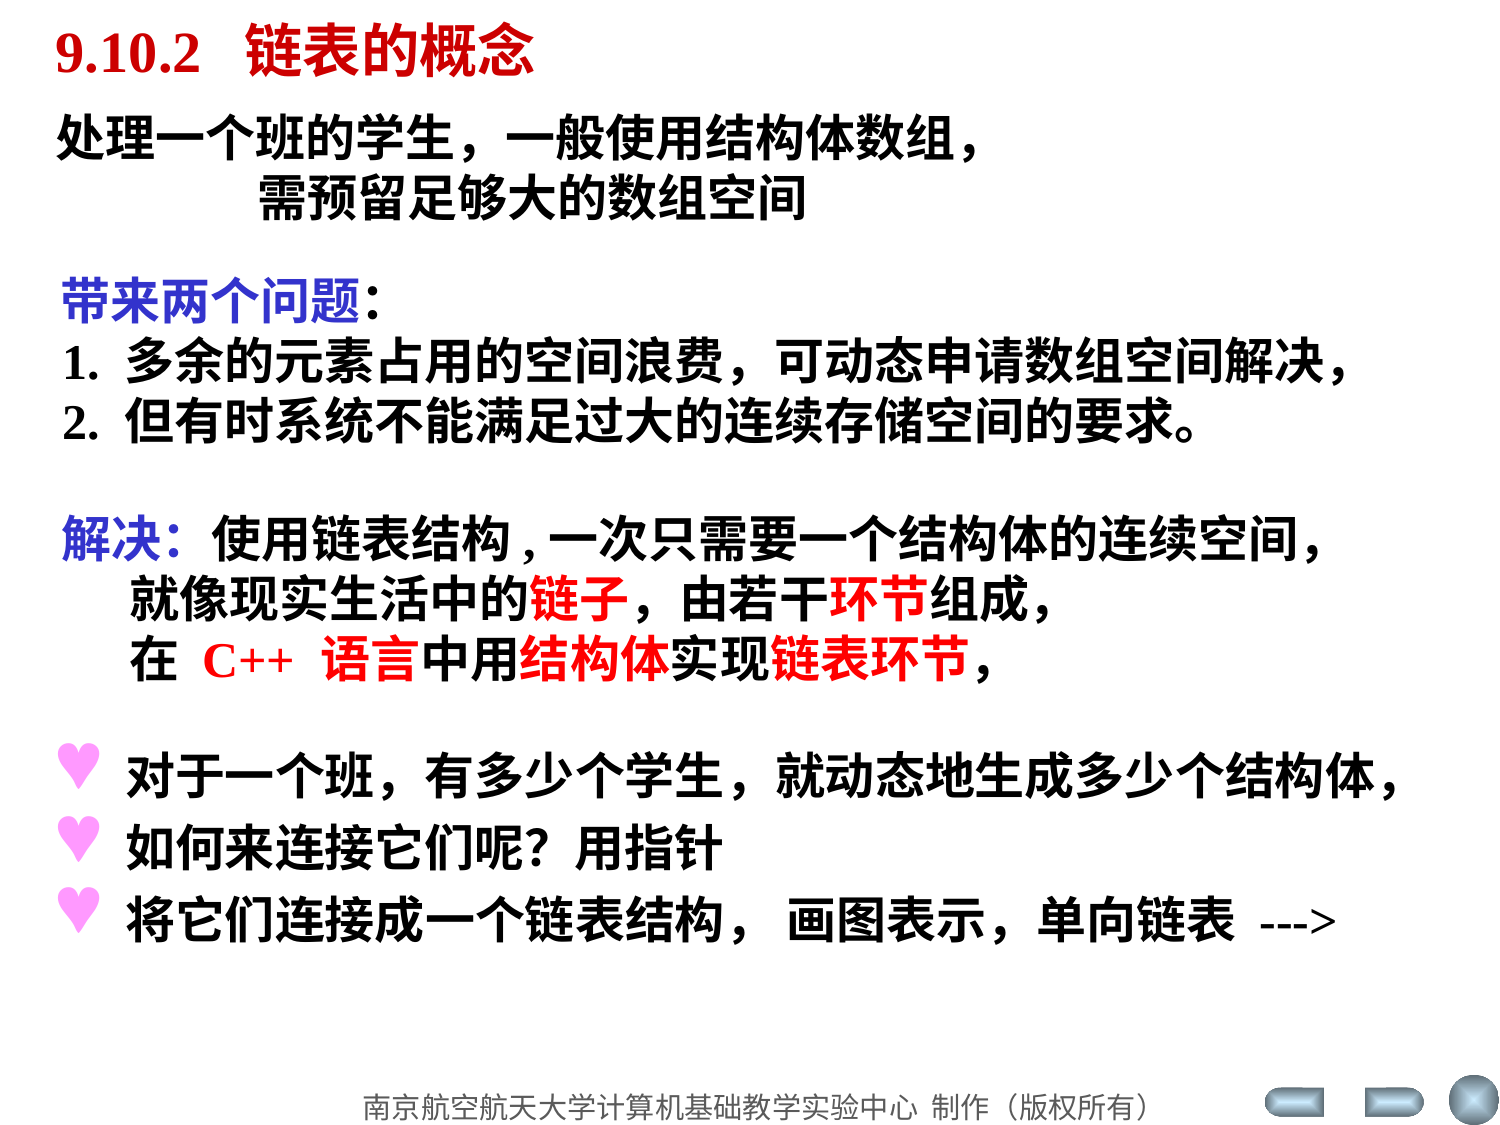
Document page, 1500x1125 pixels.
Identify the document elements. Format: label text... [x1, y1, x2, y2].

text_box 解决：使用链表结构,一次只需要一个结构体的连续空间， 就像现实生活中的链子，由若干环节组成， 在 C++ 语言中用结构体实现链表环节， [23, 499, 1363, 695]
text_box 处理一个班的学生，一般使用结构体数组， 需预留足够大的数组空间 [17, 99, 1021, 235]
text_box 9.10.2 链表的概念 [41, 7, 788, 92]
text_box 带来两个问题： 1. 多余的元素占用的空间浪费，可动态申请数组空间解决， 2. 但有时系统不能满足过大的连续存储空间的要求。 [22, 262, 1389, 458]
text_box 对于一个班，有多少个学生，就动态地生成多少个结构体， 如何来连接它们呢？用指针 将它们连接成一个链表结构， 画图表示，单向链表 ---> [41, 725, 1440, 956]
